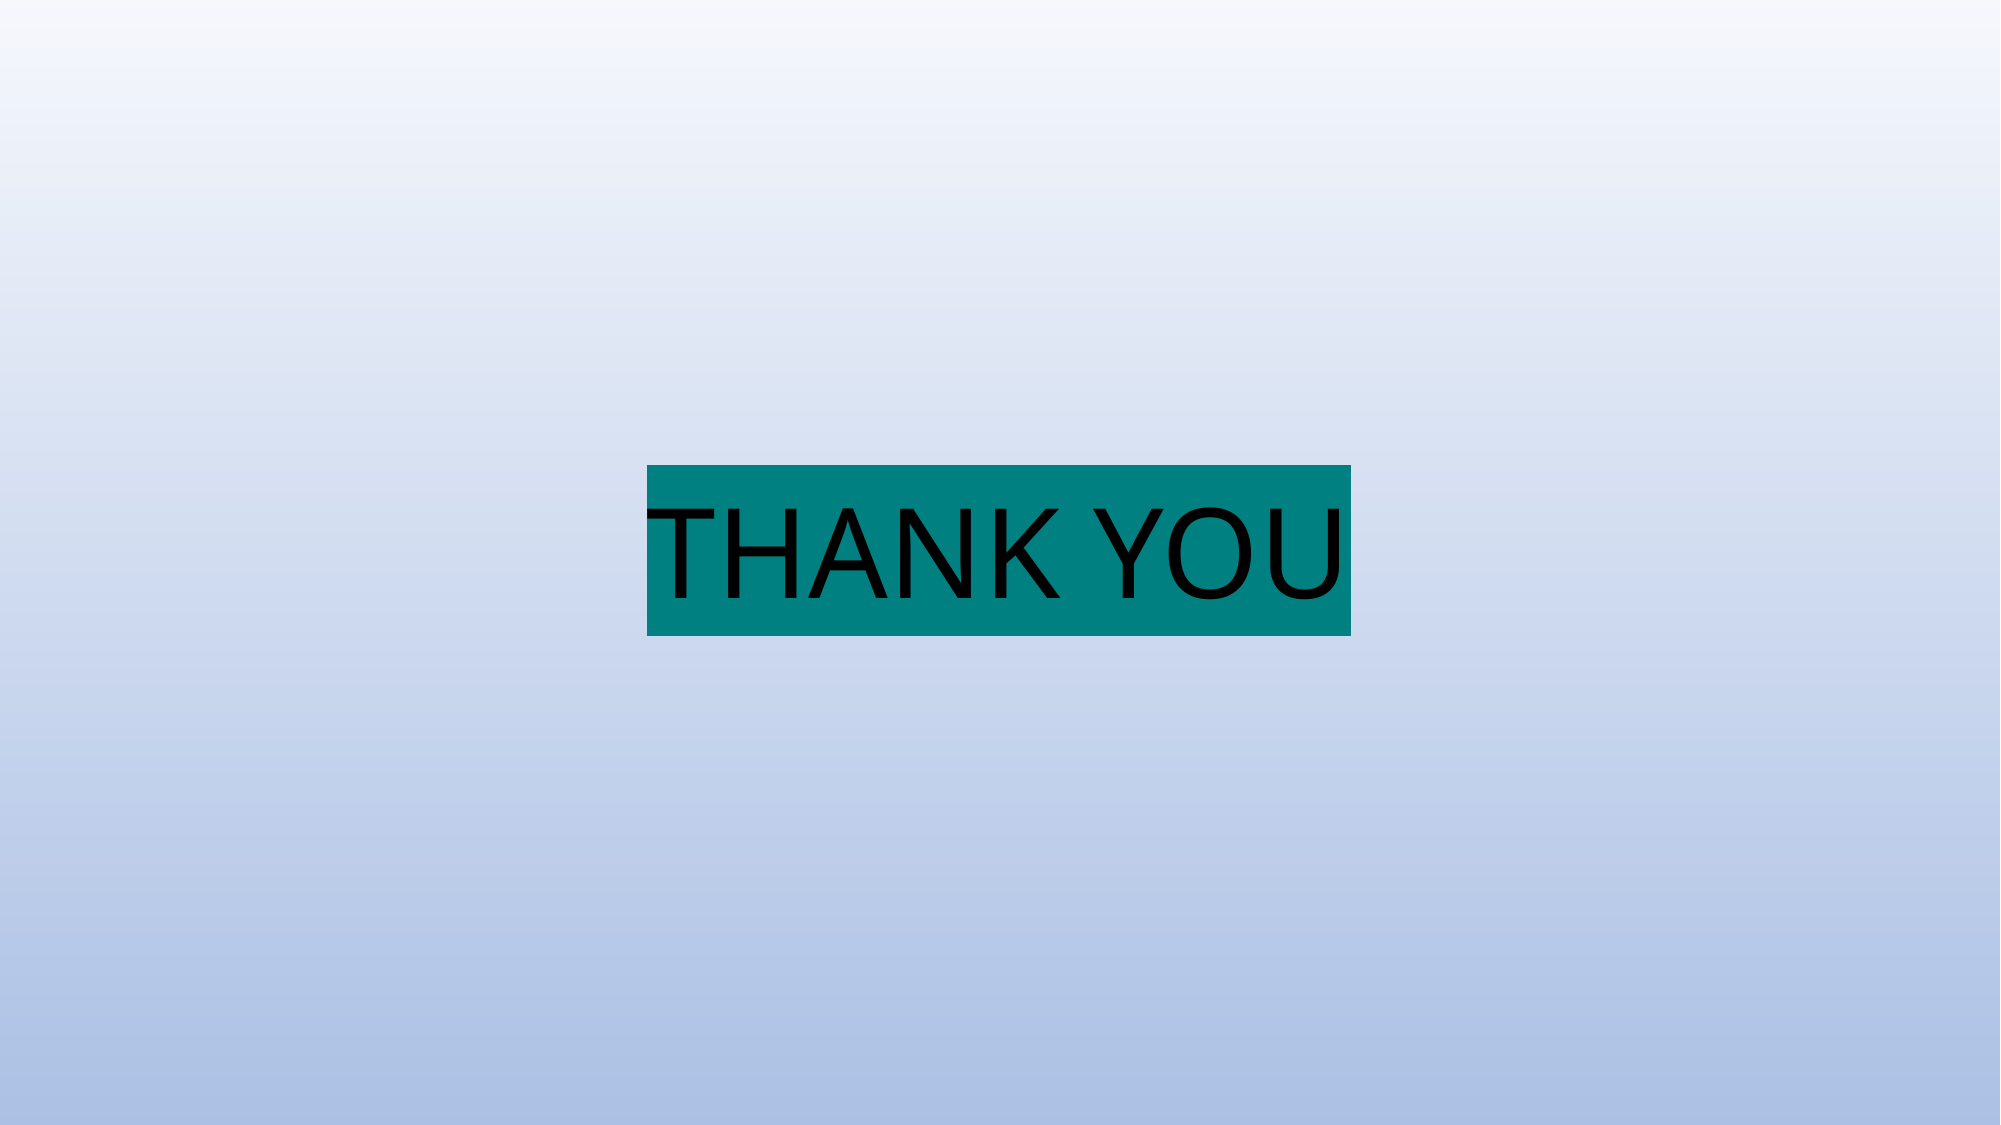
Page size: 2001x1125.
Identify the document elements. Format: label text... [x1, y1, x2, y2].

title THANK YOU [136, 280, 1862, 634]
